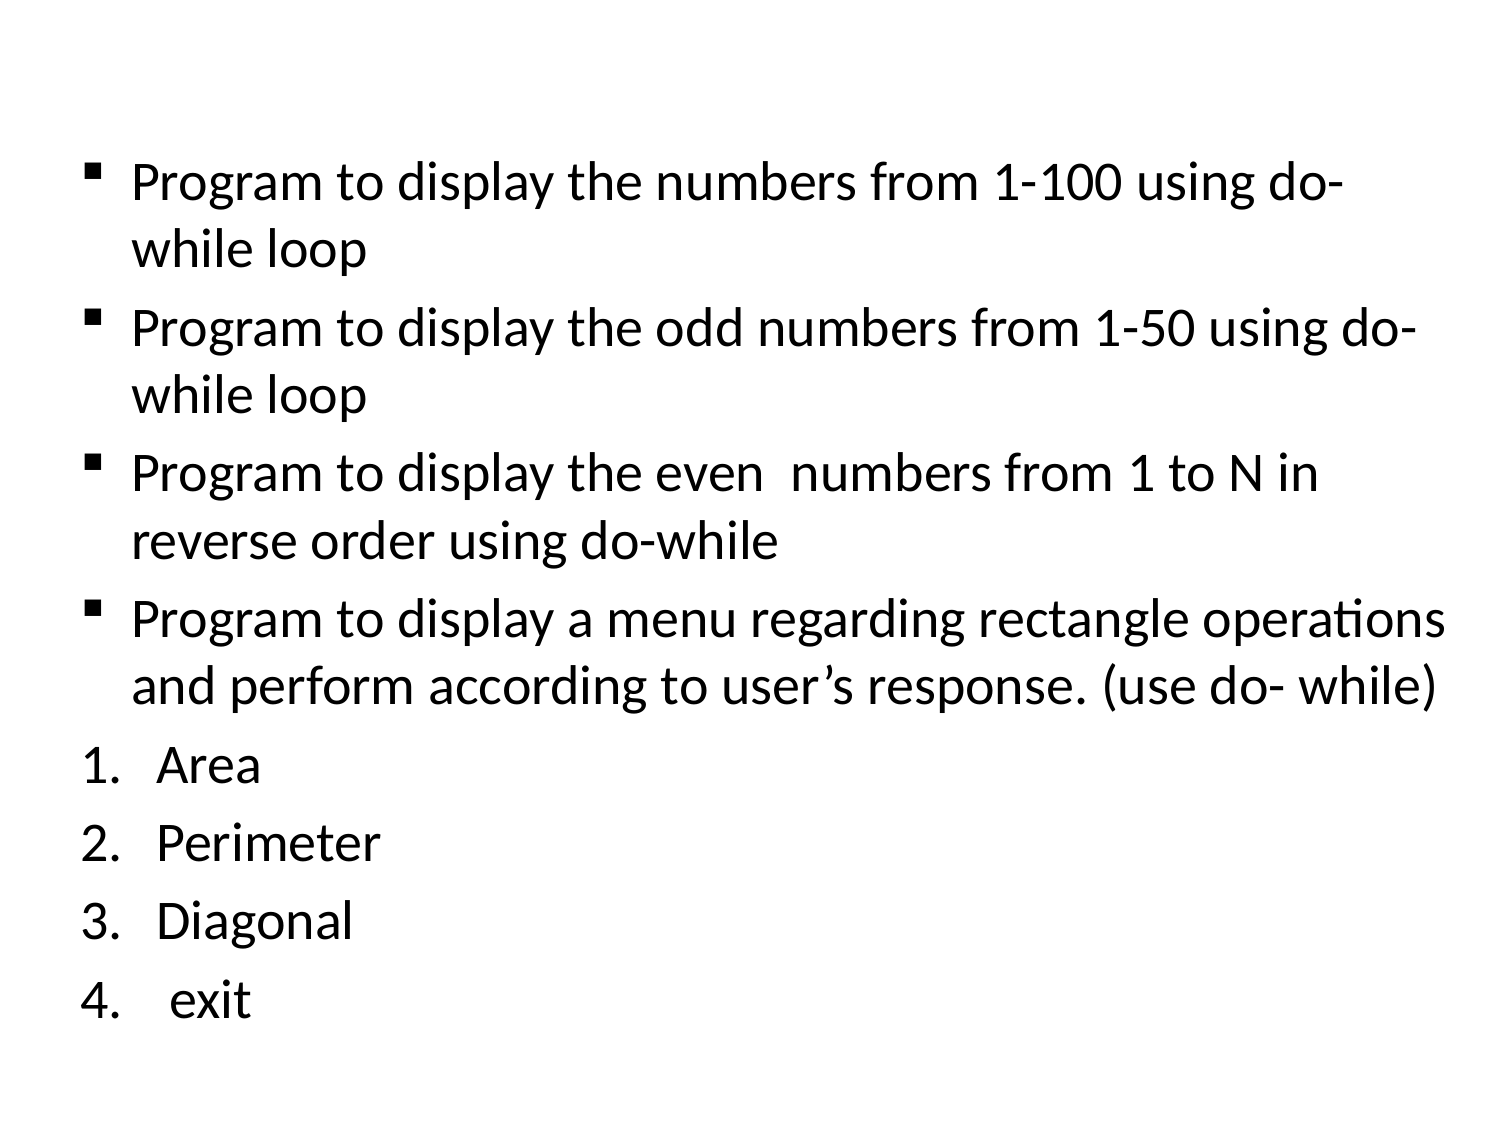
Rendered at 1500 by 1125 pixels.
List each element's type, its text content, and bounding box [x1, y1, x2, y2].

list Program to display the numbers from 1-100 using do- while loop Program to display the odd numbers from 1-50 using do- while loop Program to display the even numbers from 1 to N in reverse order using do-while Program to display a menu regarding rectangle operations and perform according to user’s response. (use do- while) Area Perimeter Diagonal exit [64, 137, 1471, 1059]
